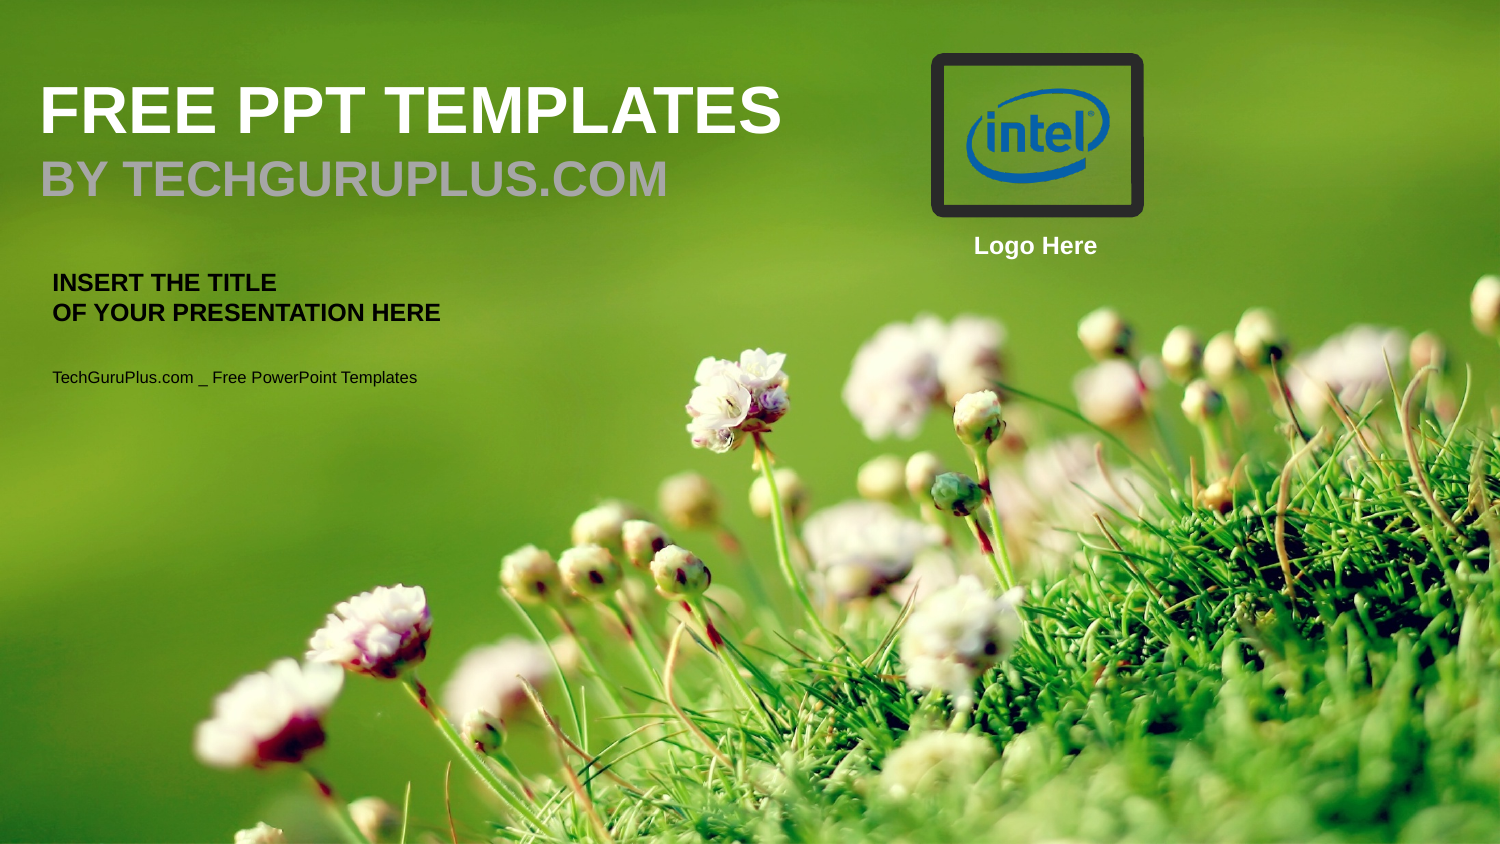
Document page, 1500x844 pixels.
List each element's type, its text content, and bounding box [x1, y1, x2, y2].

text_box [937, 59, 1138, 268]
text_box INSERT THE TITLE OF YOUR PRESENTATION HERE [37, 259, 835, 334]
text_box FREE PPT TEMPLATES BY TECHGURUPLUS.COM [24, 59, 829, 214]
text_box TechGuruPlus.com _ Free PowerPoint Templates [37, 359, 1479, 394]
picture [0, 0, 1500, 844]
